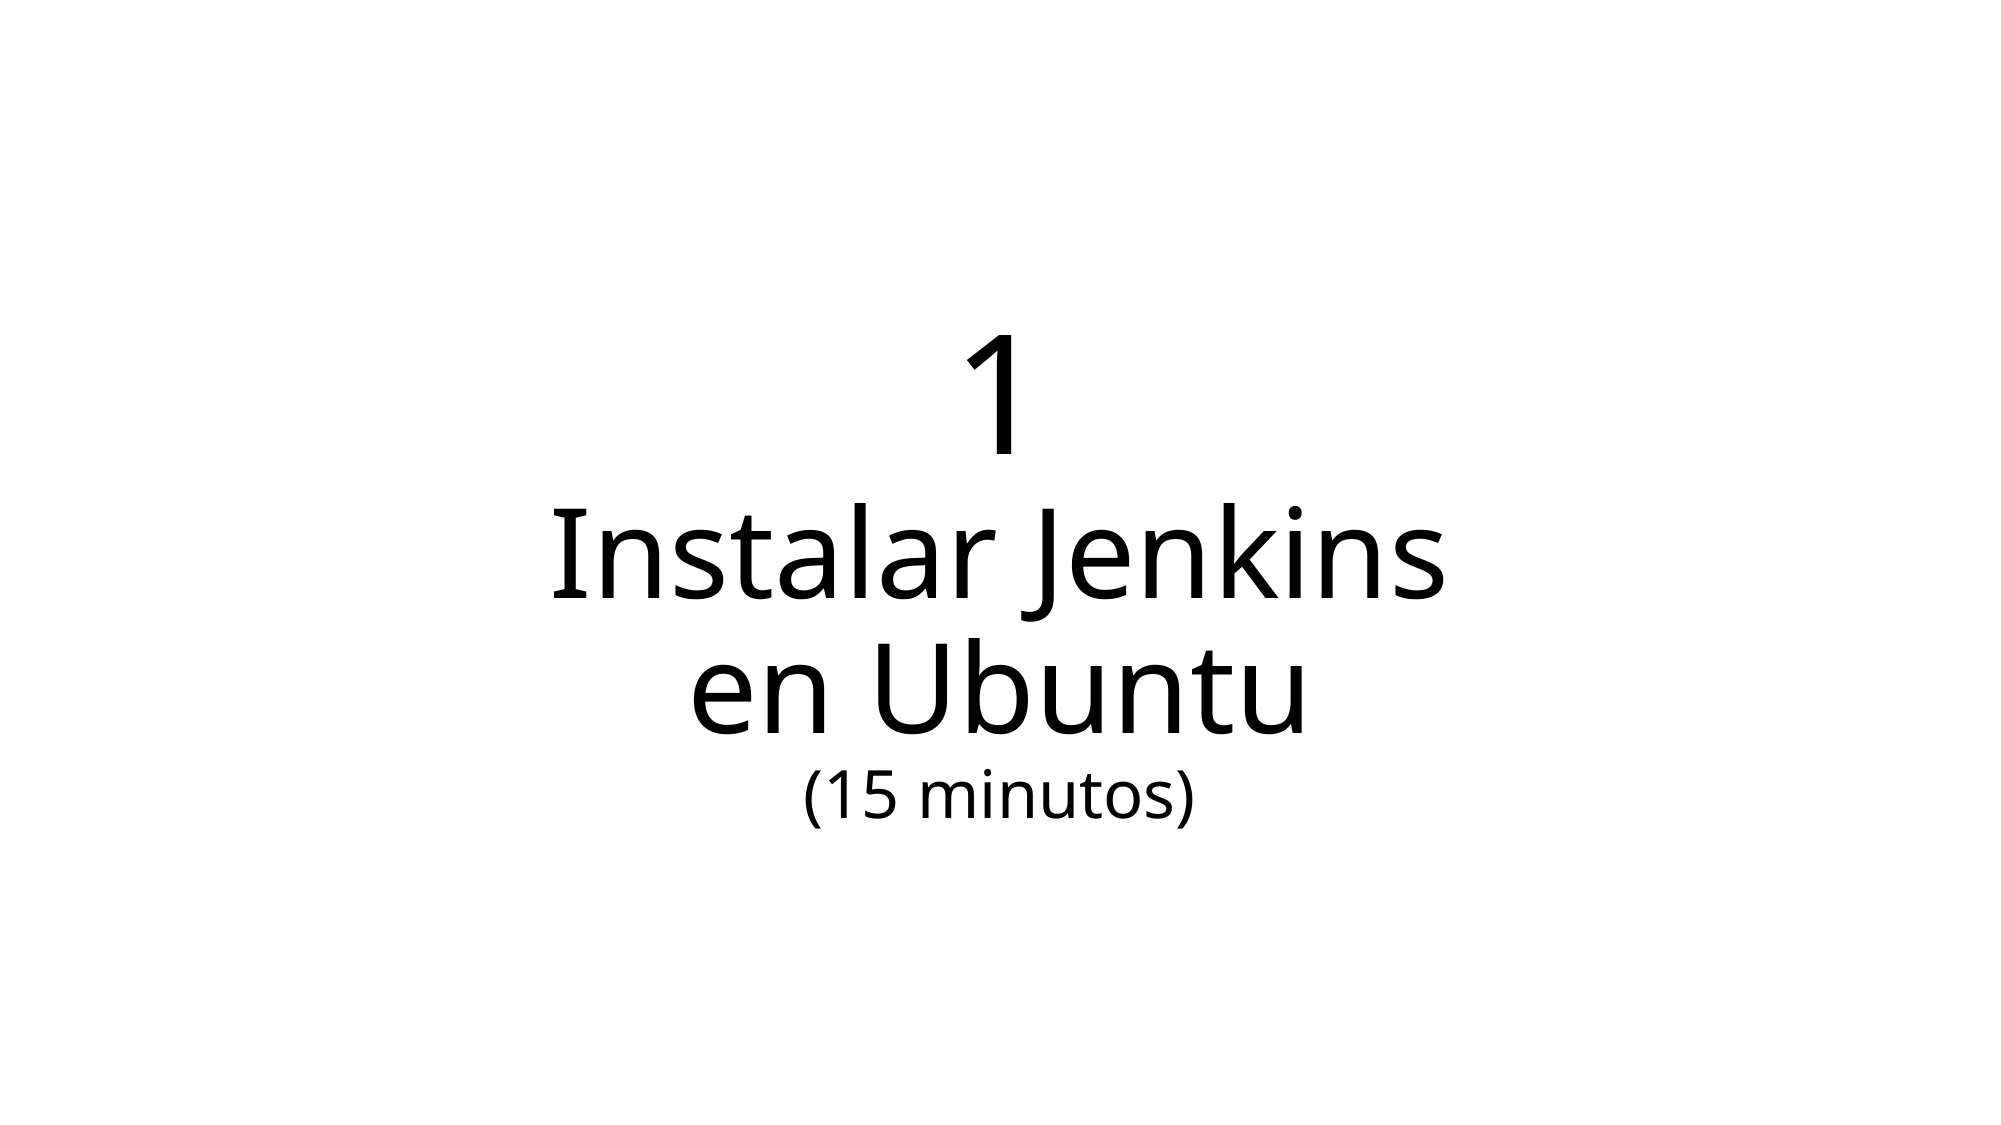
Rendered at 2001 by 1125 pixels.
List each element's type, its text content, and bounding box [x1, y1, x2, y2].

title 1 Instalar Jenkins en Ubuntu (15 minutos) [137, 59, 1863, 1084]
